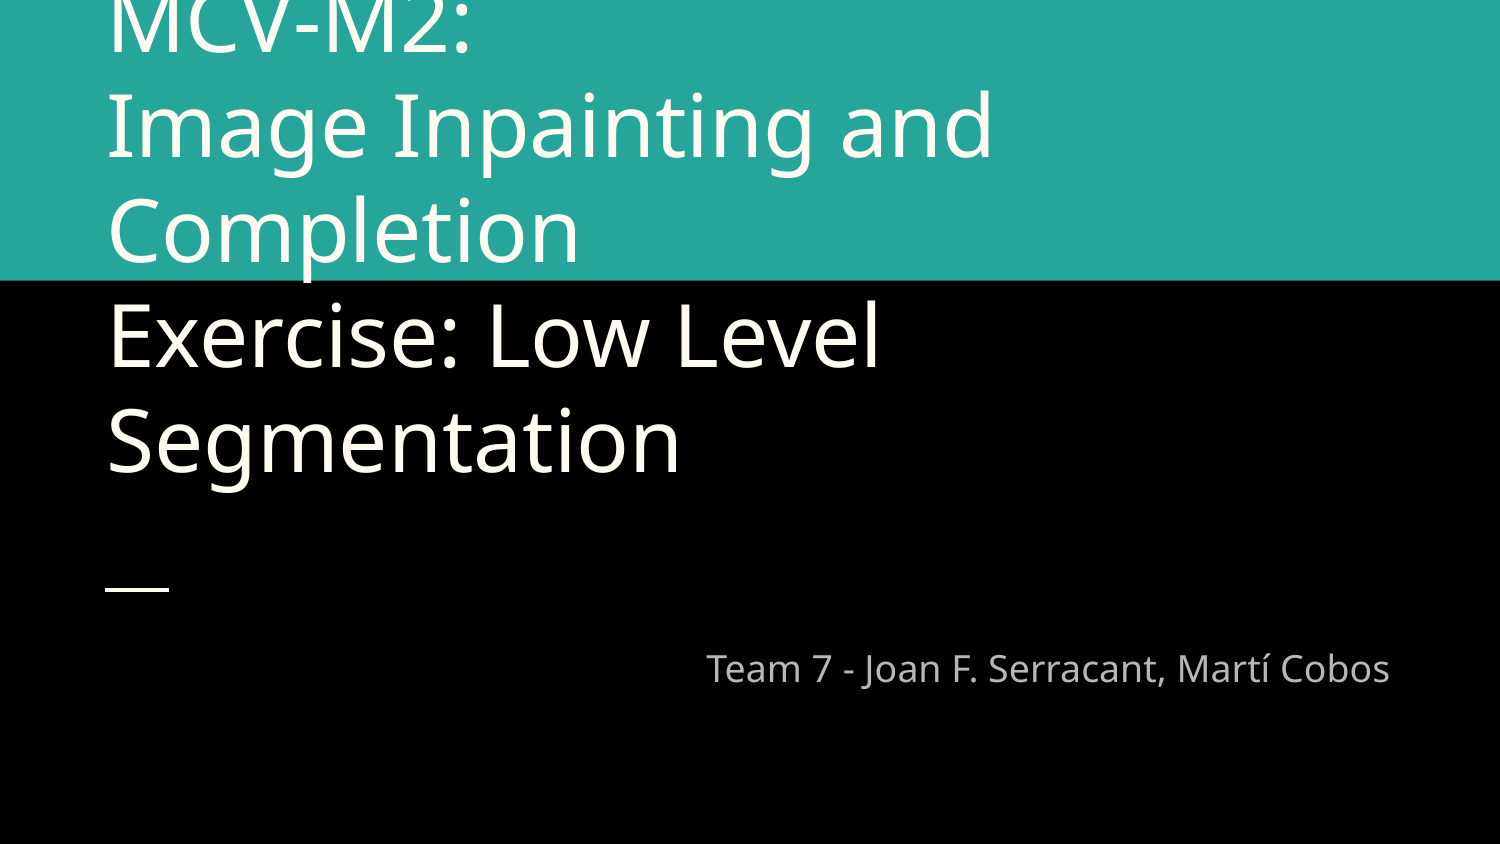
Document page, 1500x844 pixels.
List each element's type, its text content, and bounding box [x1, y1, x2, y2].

title MCV-M2: Image Inpainting and Completion Exercise: Low Level Segmentation [91, 174, 1463, 506]
subtitle Team 7 - Joan F. Serracant, Martí Cobos. [684, 630, 1416, 760]
